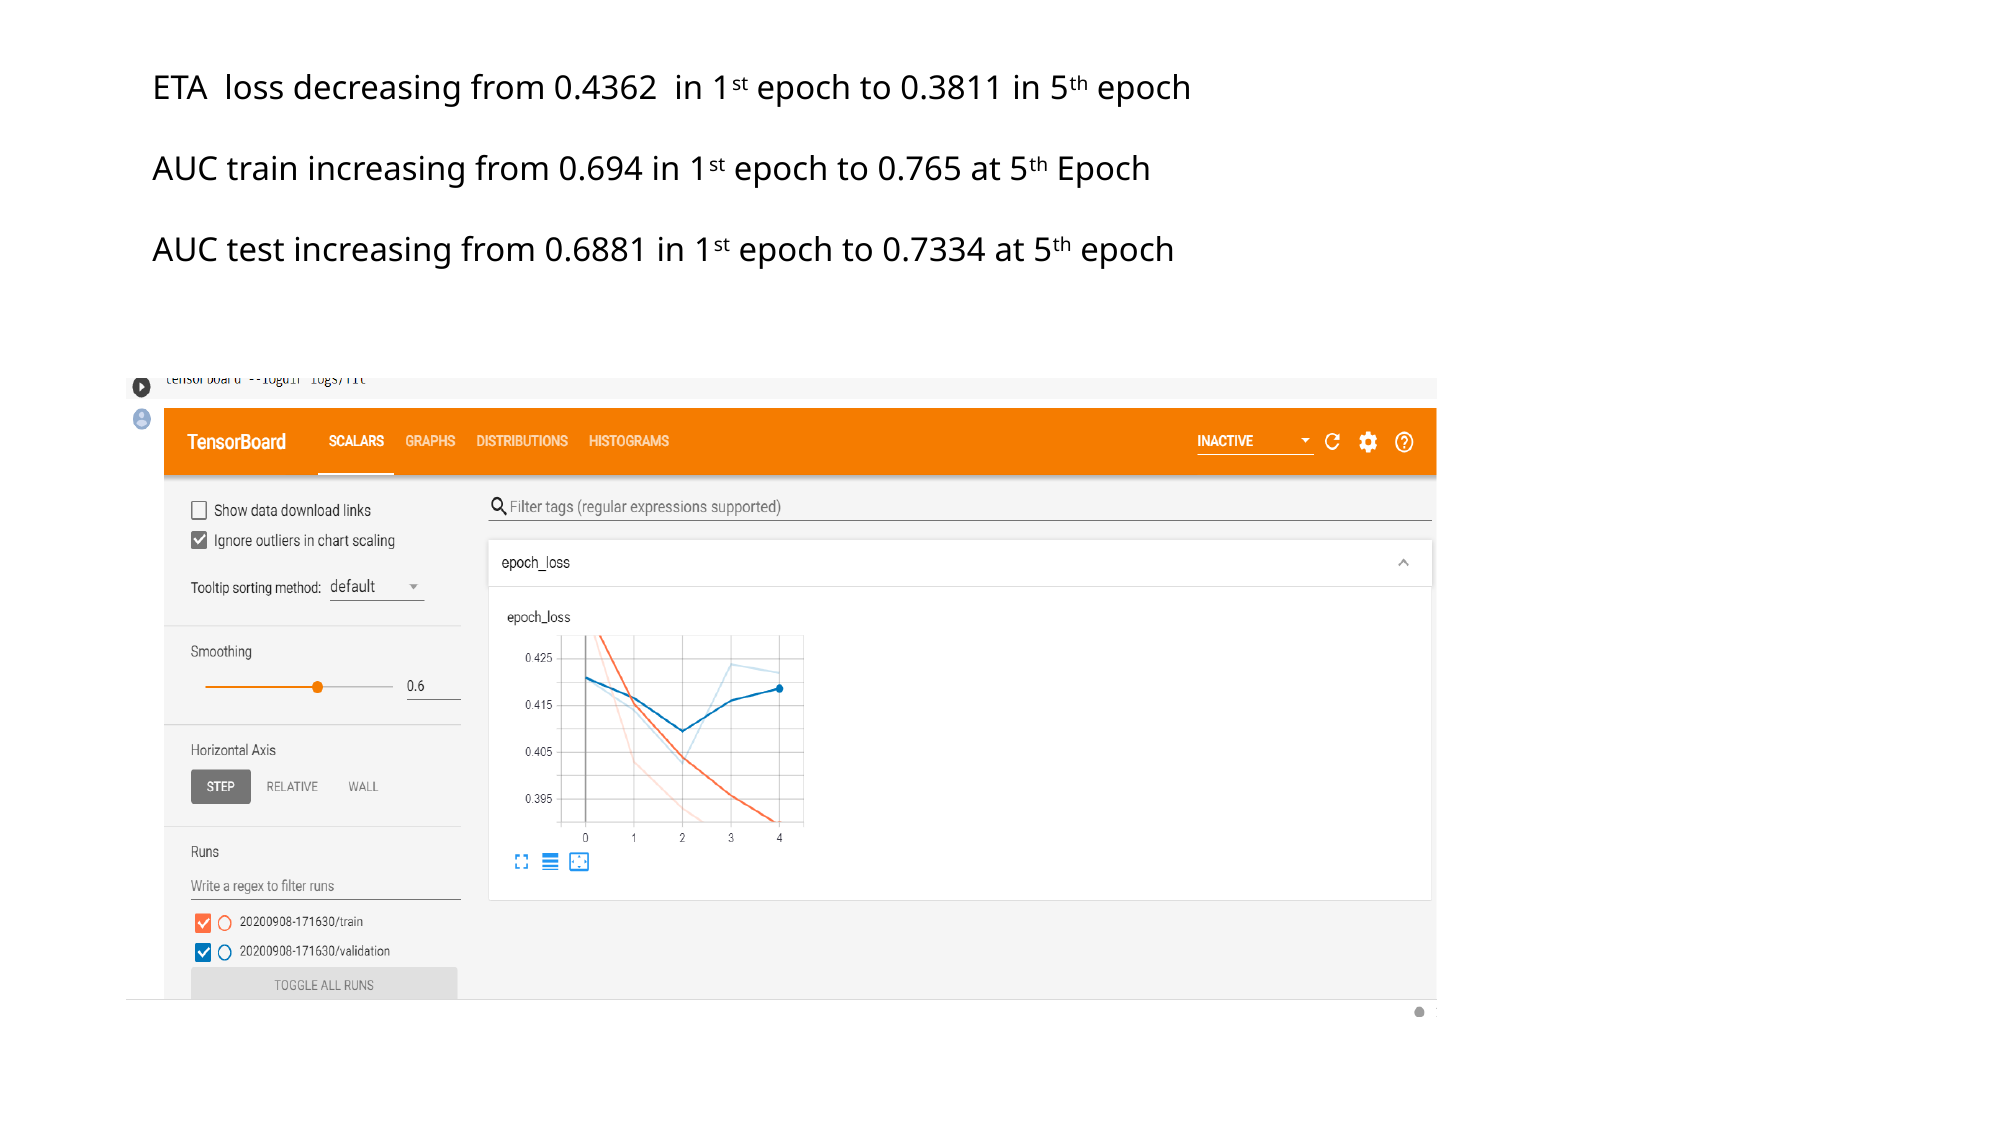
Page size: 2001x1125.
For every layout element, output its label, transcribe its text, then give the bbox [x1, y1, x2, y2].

title ETA loss decreasing from 0.4362 in 1st epoch to 0.3811 in 5th epoch AUC train increasing from 0.694 in 1st epoch to 0.765 at 5th Epoch AUC test increasing from 0.6881 in 1st epoch to 0.7334 at 5th epoch [137, 59, 1863, 278]
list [126, 378, 1437, 1017]
